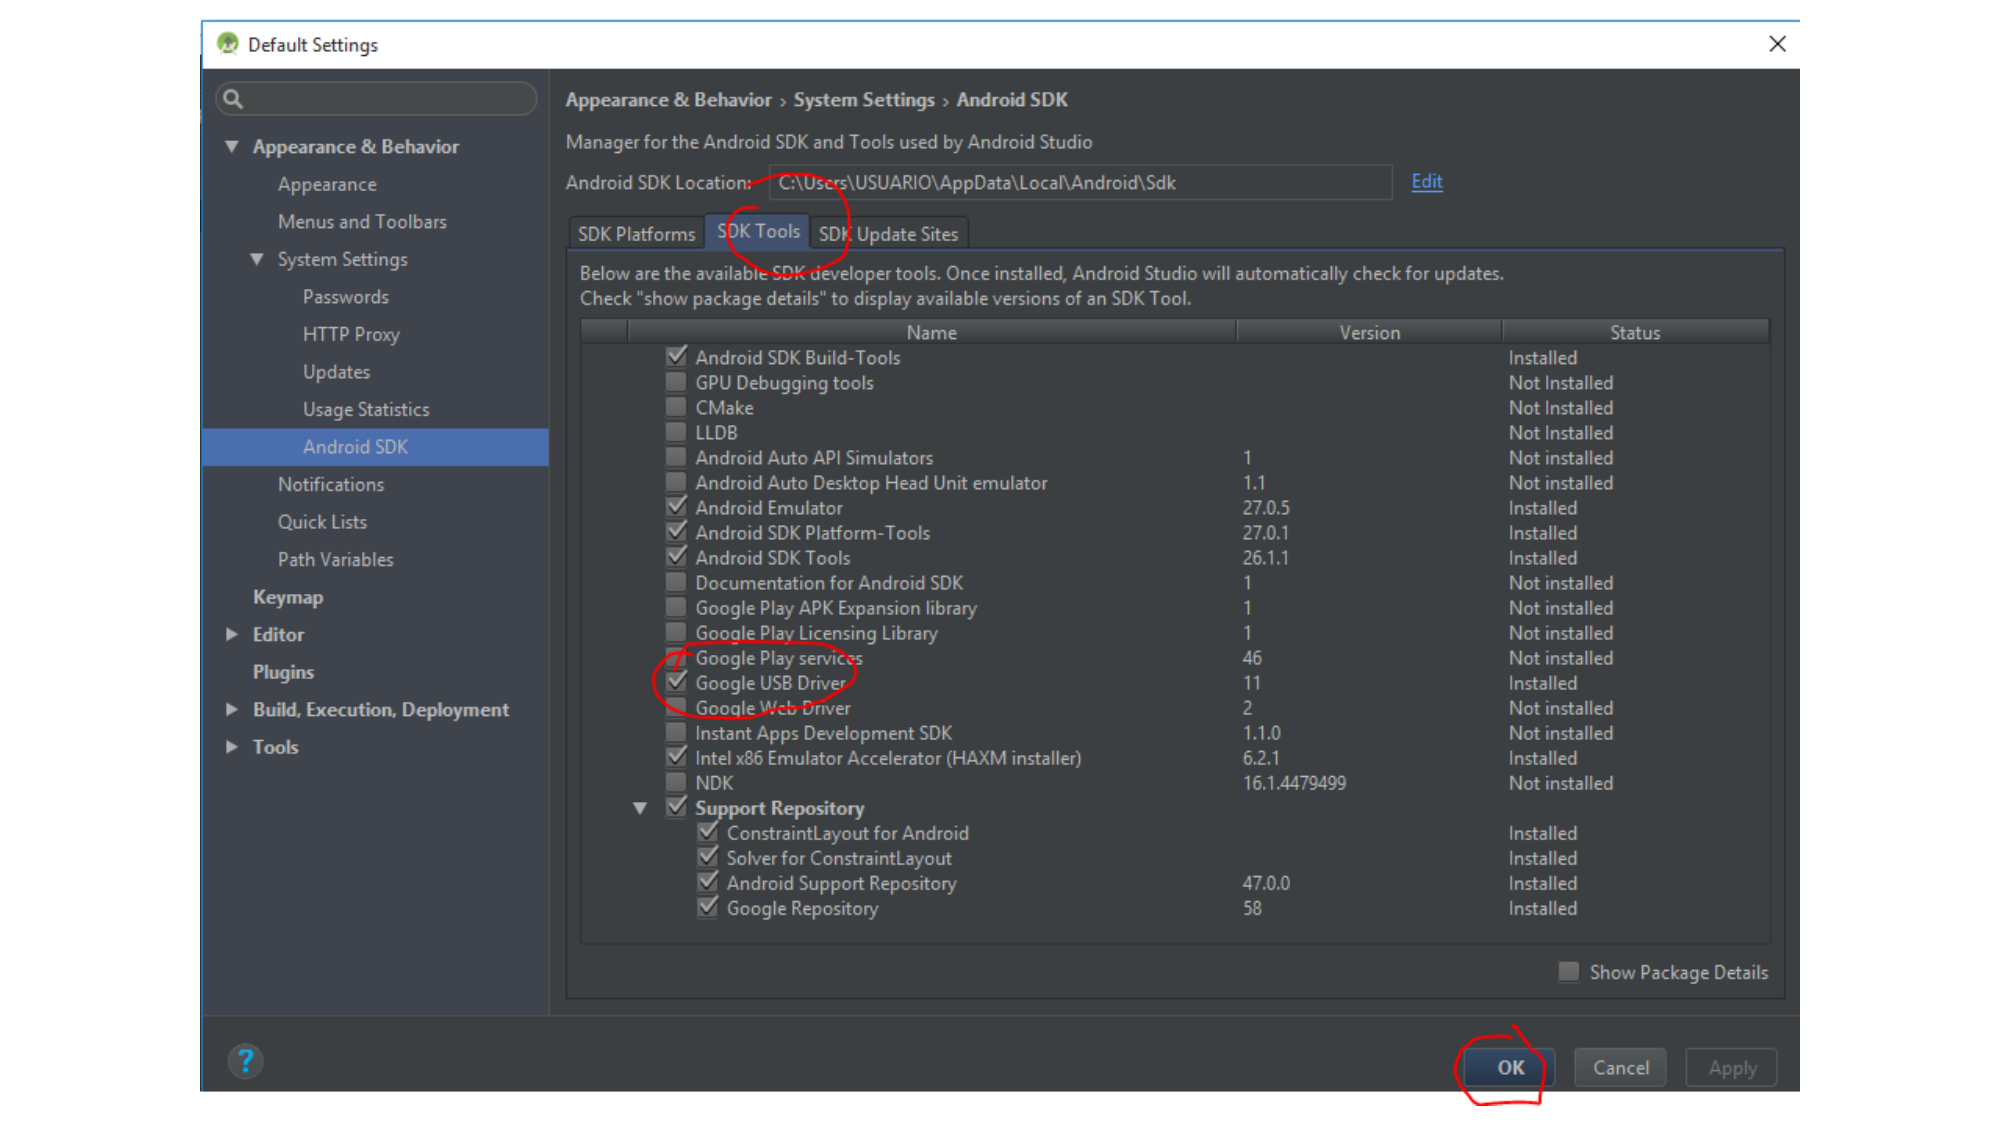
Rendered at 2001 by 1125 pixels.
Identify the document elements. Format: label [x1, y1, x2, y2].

picture [200, 19, 1800, 1106]
